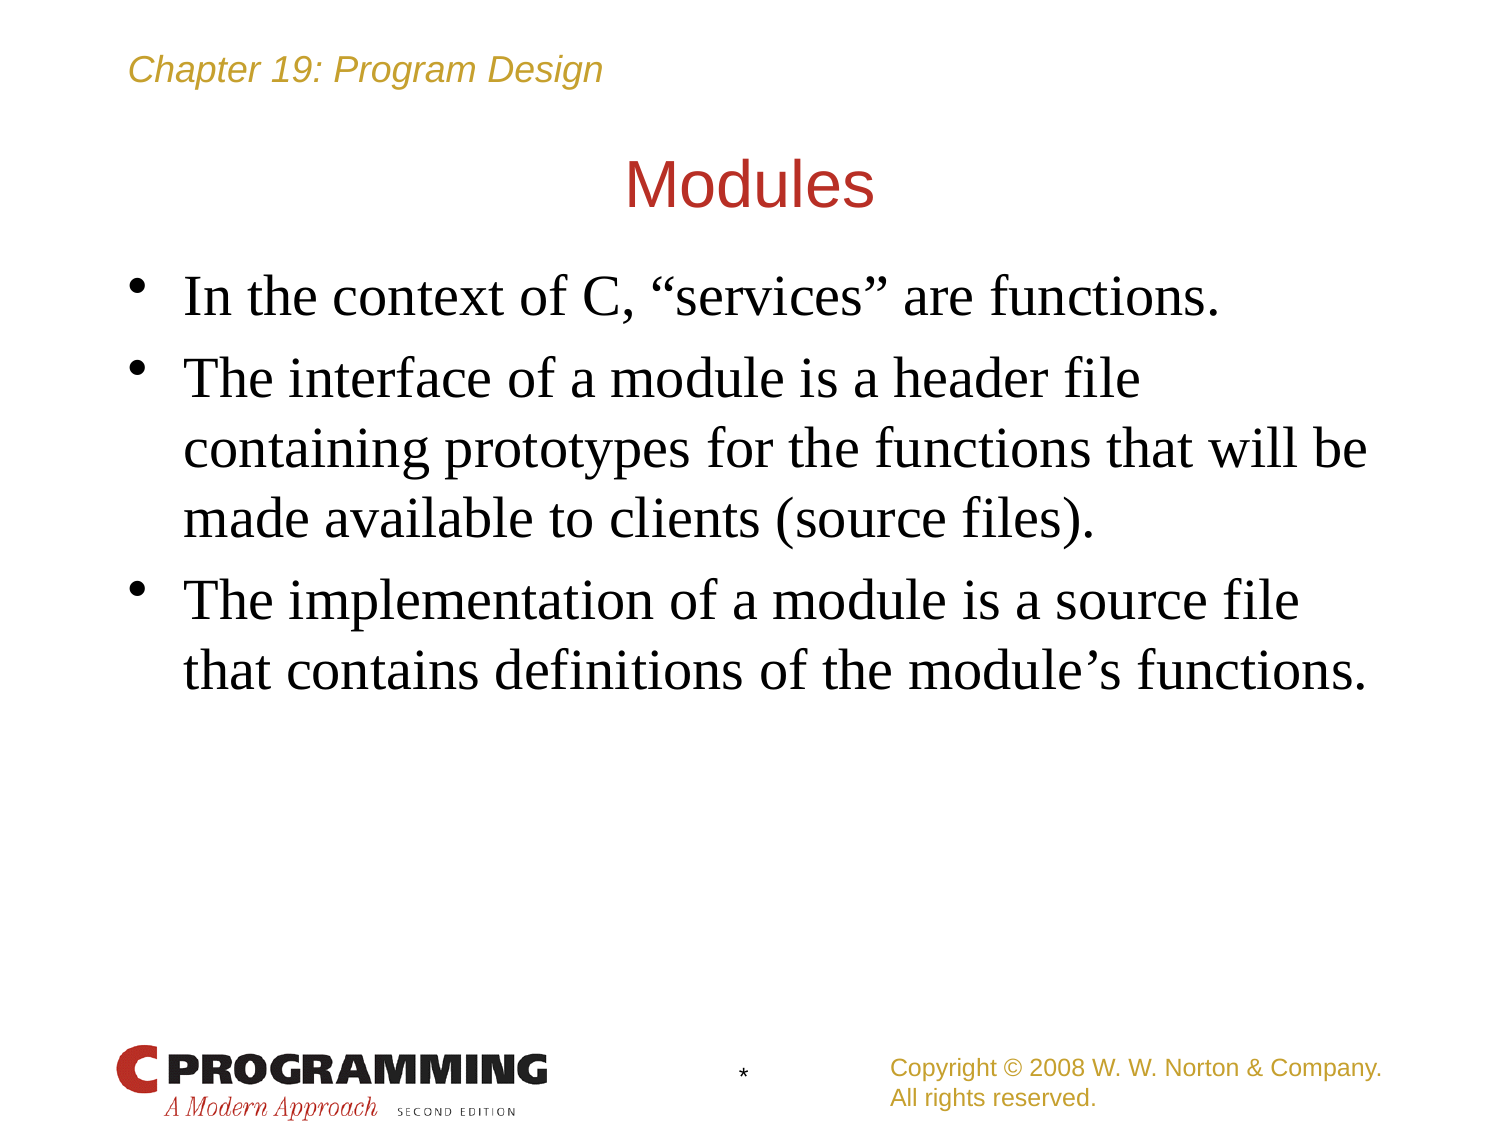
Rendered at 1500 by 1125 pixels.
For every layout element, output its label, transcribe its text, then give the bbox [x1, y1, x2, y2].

title Modules [112, 125, 1388, 238]
text_box * [687, 1050, 800, 1100]
picture [112, 1041, 550, 1123]
list In the context of C, “services” are functions. The interface of a module is a header file containing prototypes for the functions that will be made available to clients (source files). The implementation of a module is a source file that contains definitions of the module’s functions. [112, 249, 1388, 1038]
text_box Copyright © 2008 W. W. Norton & Company. All rights reserved. [874, 1043, 1388, 1119]
